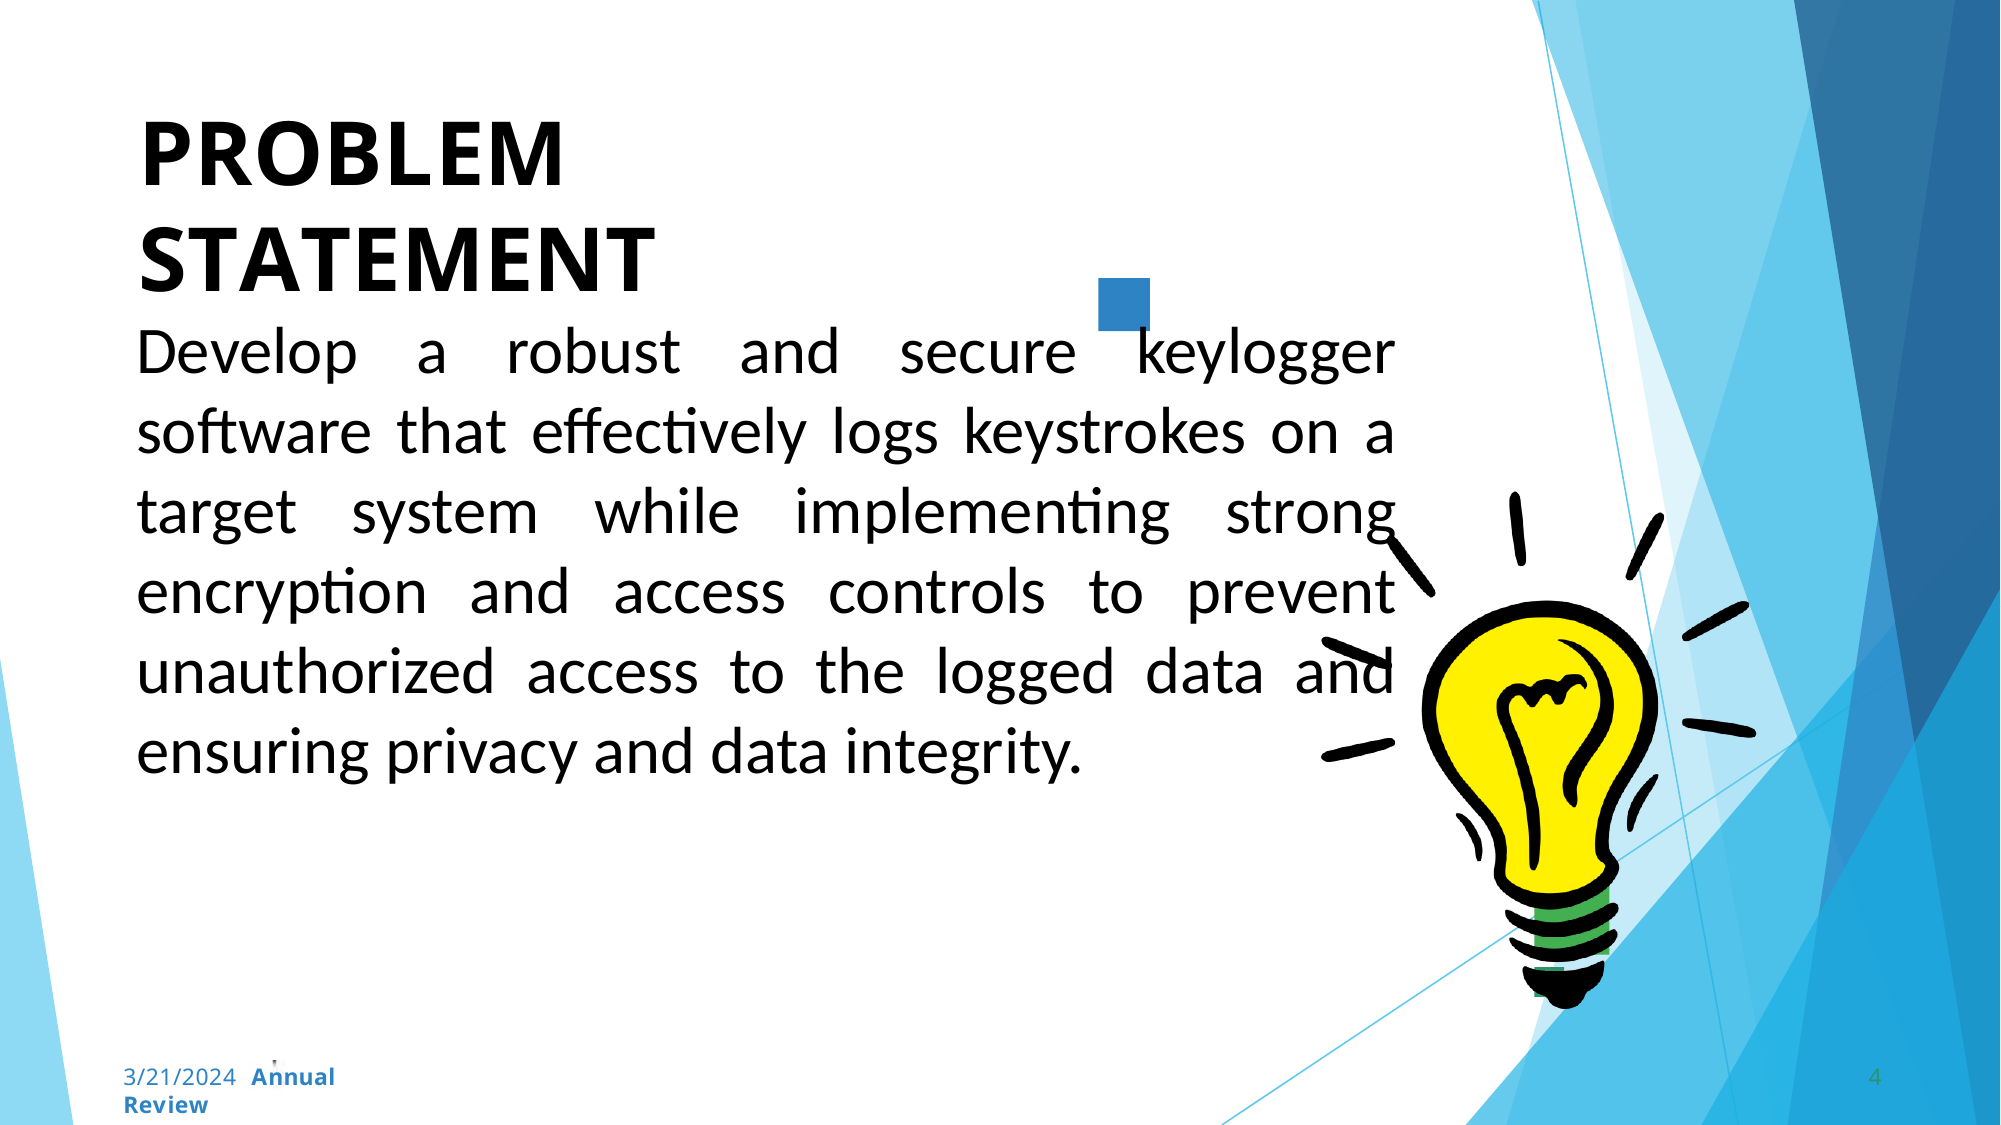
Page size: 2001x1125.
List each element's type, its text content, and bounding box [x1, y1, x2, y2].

text_box Develop a robust and secure keylogger software that effectively logs keystrokes on a target system while implementing strong encryption and access controls to prevent unauthorized access to the logged data and ensuring privacy and data integrity. [121, 299, 1413, 795]
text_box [1310, 480, 1765, 1016]
slide_number 4 [1862, 1061, 1888, 1125]
text_box 3/21/2024 Annual Review [121, 1103, 417, 1118]
title PROBLEM STATEMENT [136, 94, 1062, 299]
text_box [1098, 278, 1150, 299]
picture [110, 1060, 463, 1094]
